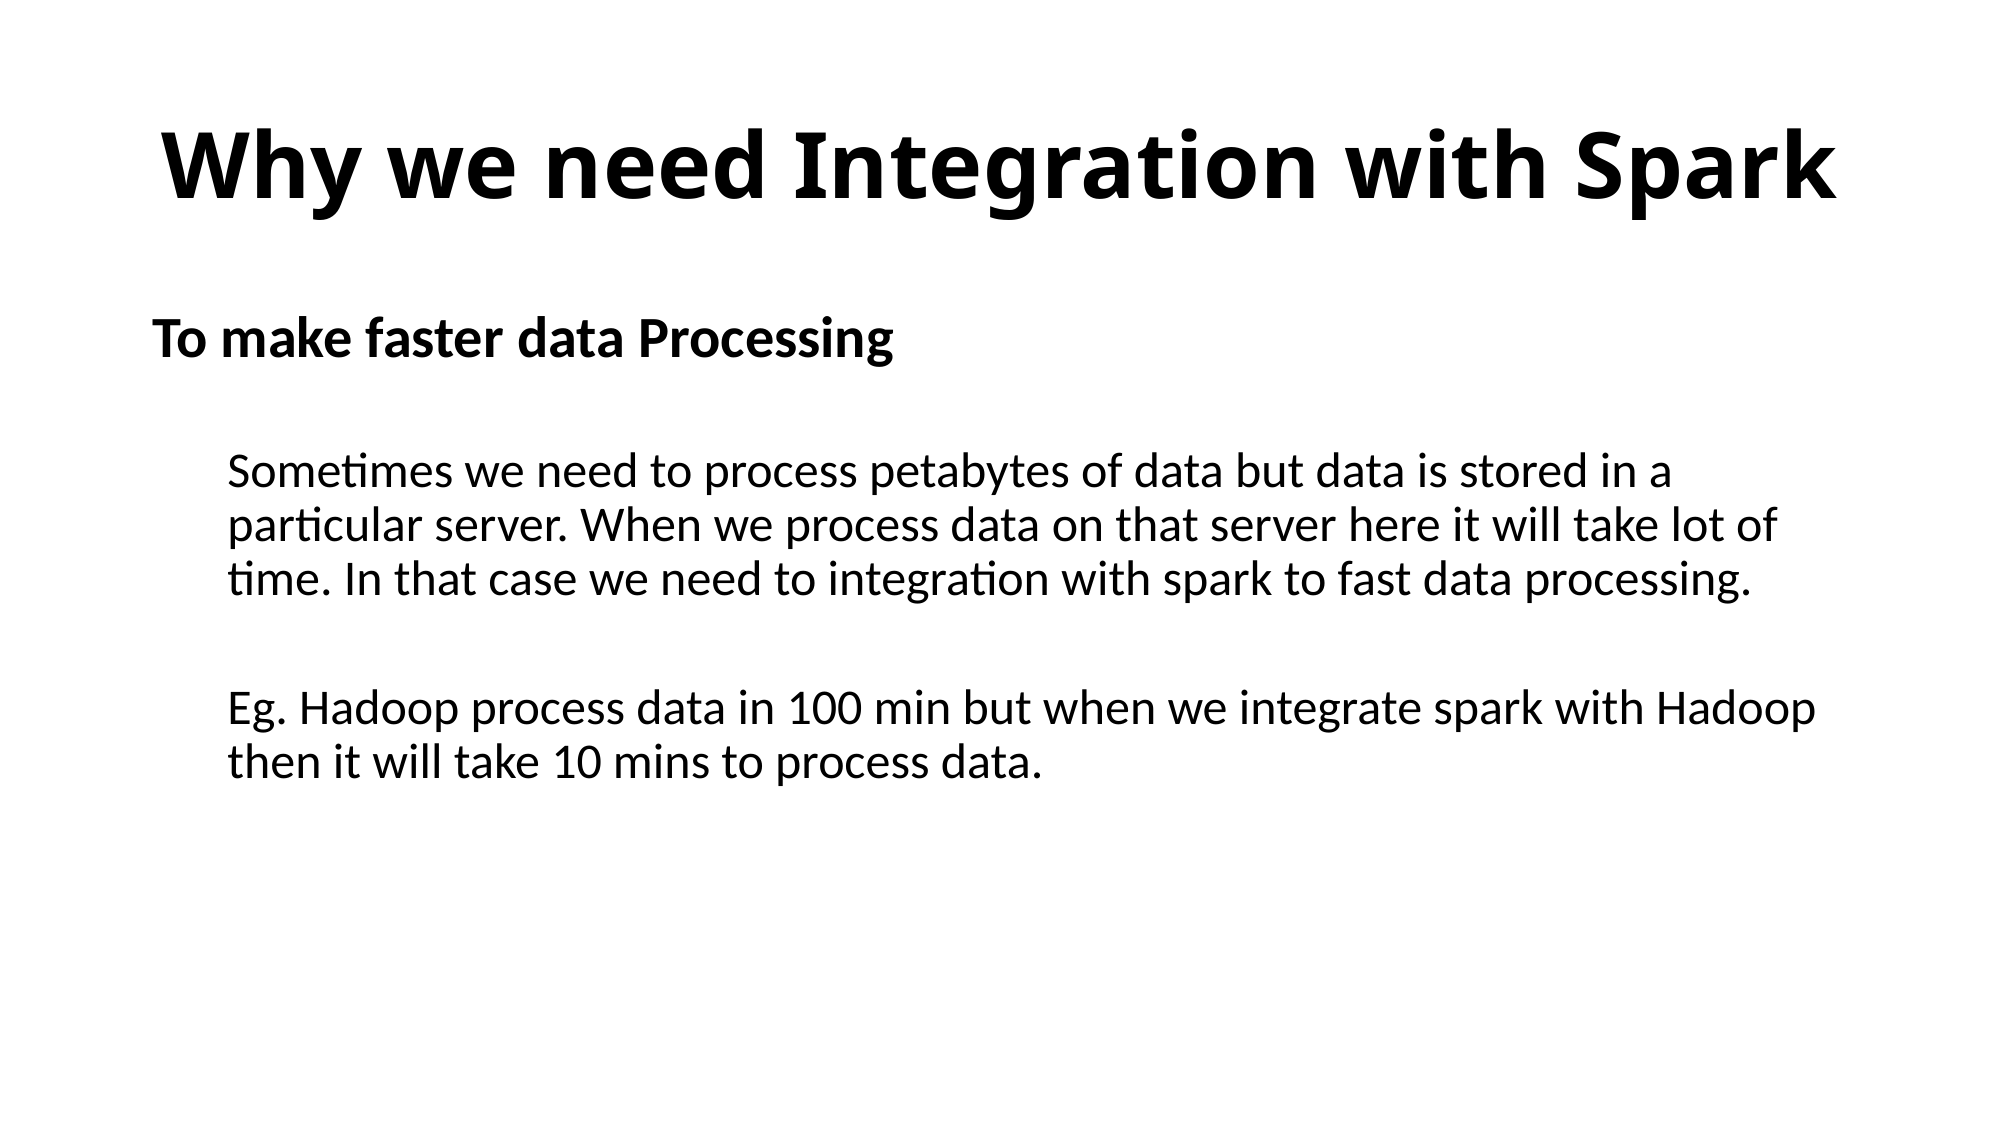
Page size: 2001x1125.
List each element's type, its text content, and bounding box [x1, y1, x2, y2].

title Why we need Integration with Spark [137, 59, 1863, 278]
list To make faster data Processing Sometimes we need to process petabytes of data but data is stored in a particular server. When we process data on that server here it will take lot of time. In that case we need to integration with spark to fast data processing. Eg. Hadoop process data in 100 min but when we integrate spark with Hadoop then it will take 10 mins to process data. [137, 299, 1863, 1014]
